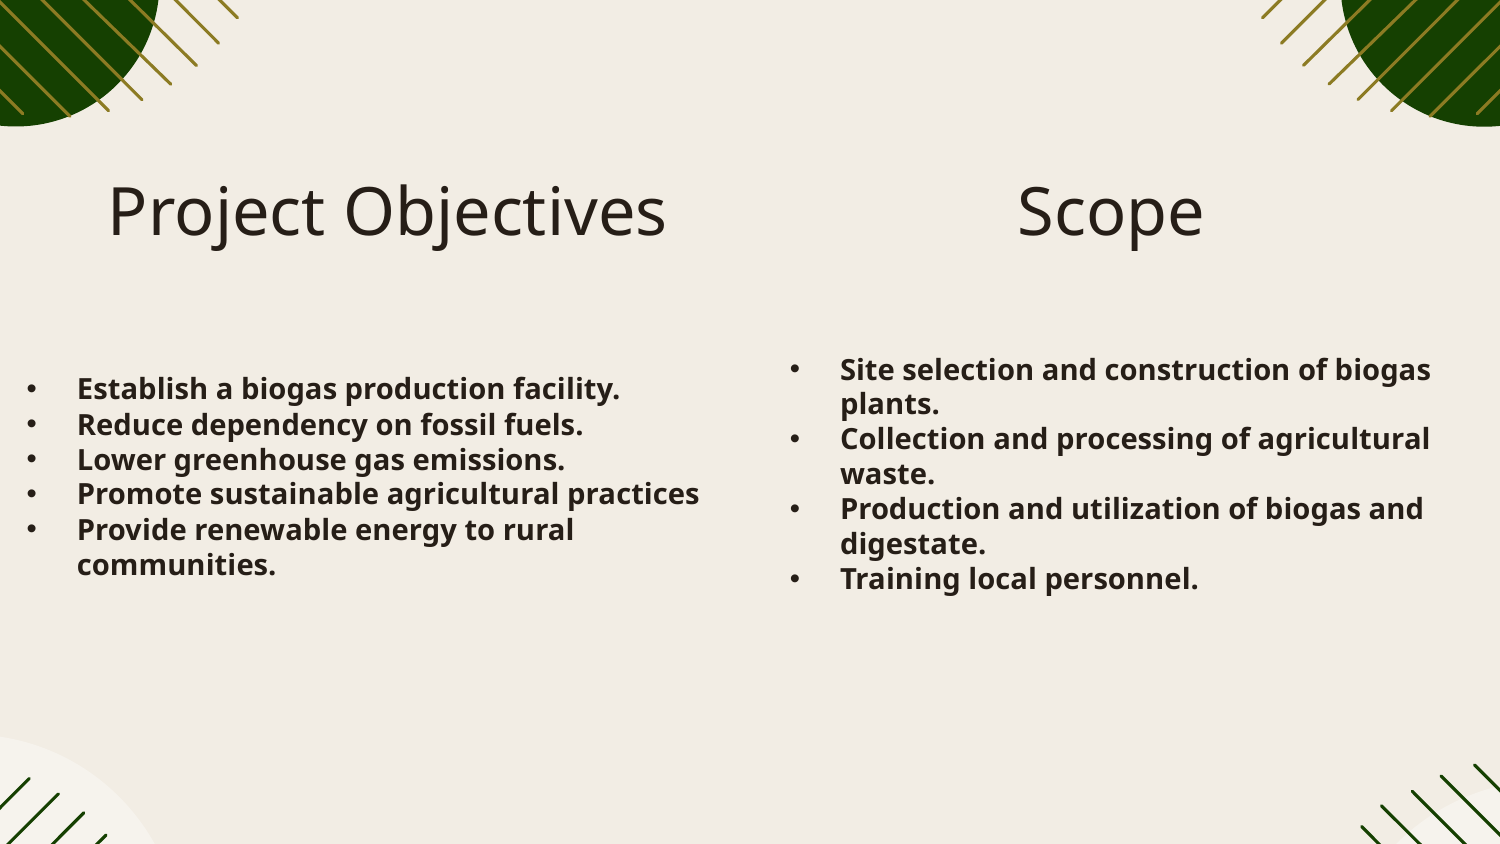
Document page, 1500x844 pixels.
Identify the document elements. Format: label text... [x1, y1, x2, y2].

title Project Objectives [0, 153, 723, 270]
subtitle Establish a biogas production facility. Reduce dependency on fossil fuels. Lower greenhouse gas emissions. Promote sustainable agricultural practices Provide renewable energy to rural communities. [0, 355, 764, 691]
text_box Scope [723, 153, 1500, 270]
text_box Site selection and construction of biogas plants. Collection and processing of agricultural waste. Production and utilization of biogas and digestate. Training local personnel. [749, 335, 1500, 670]
